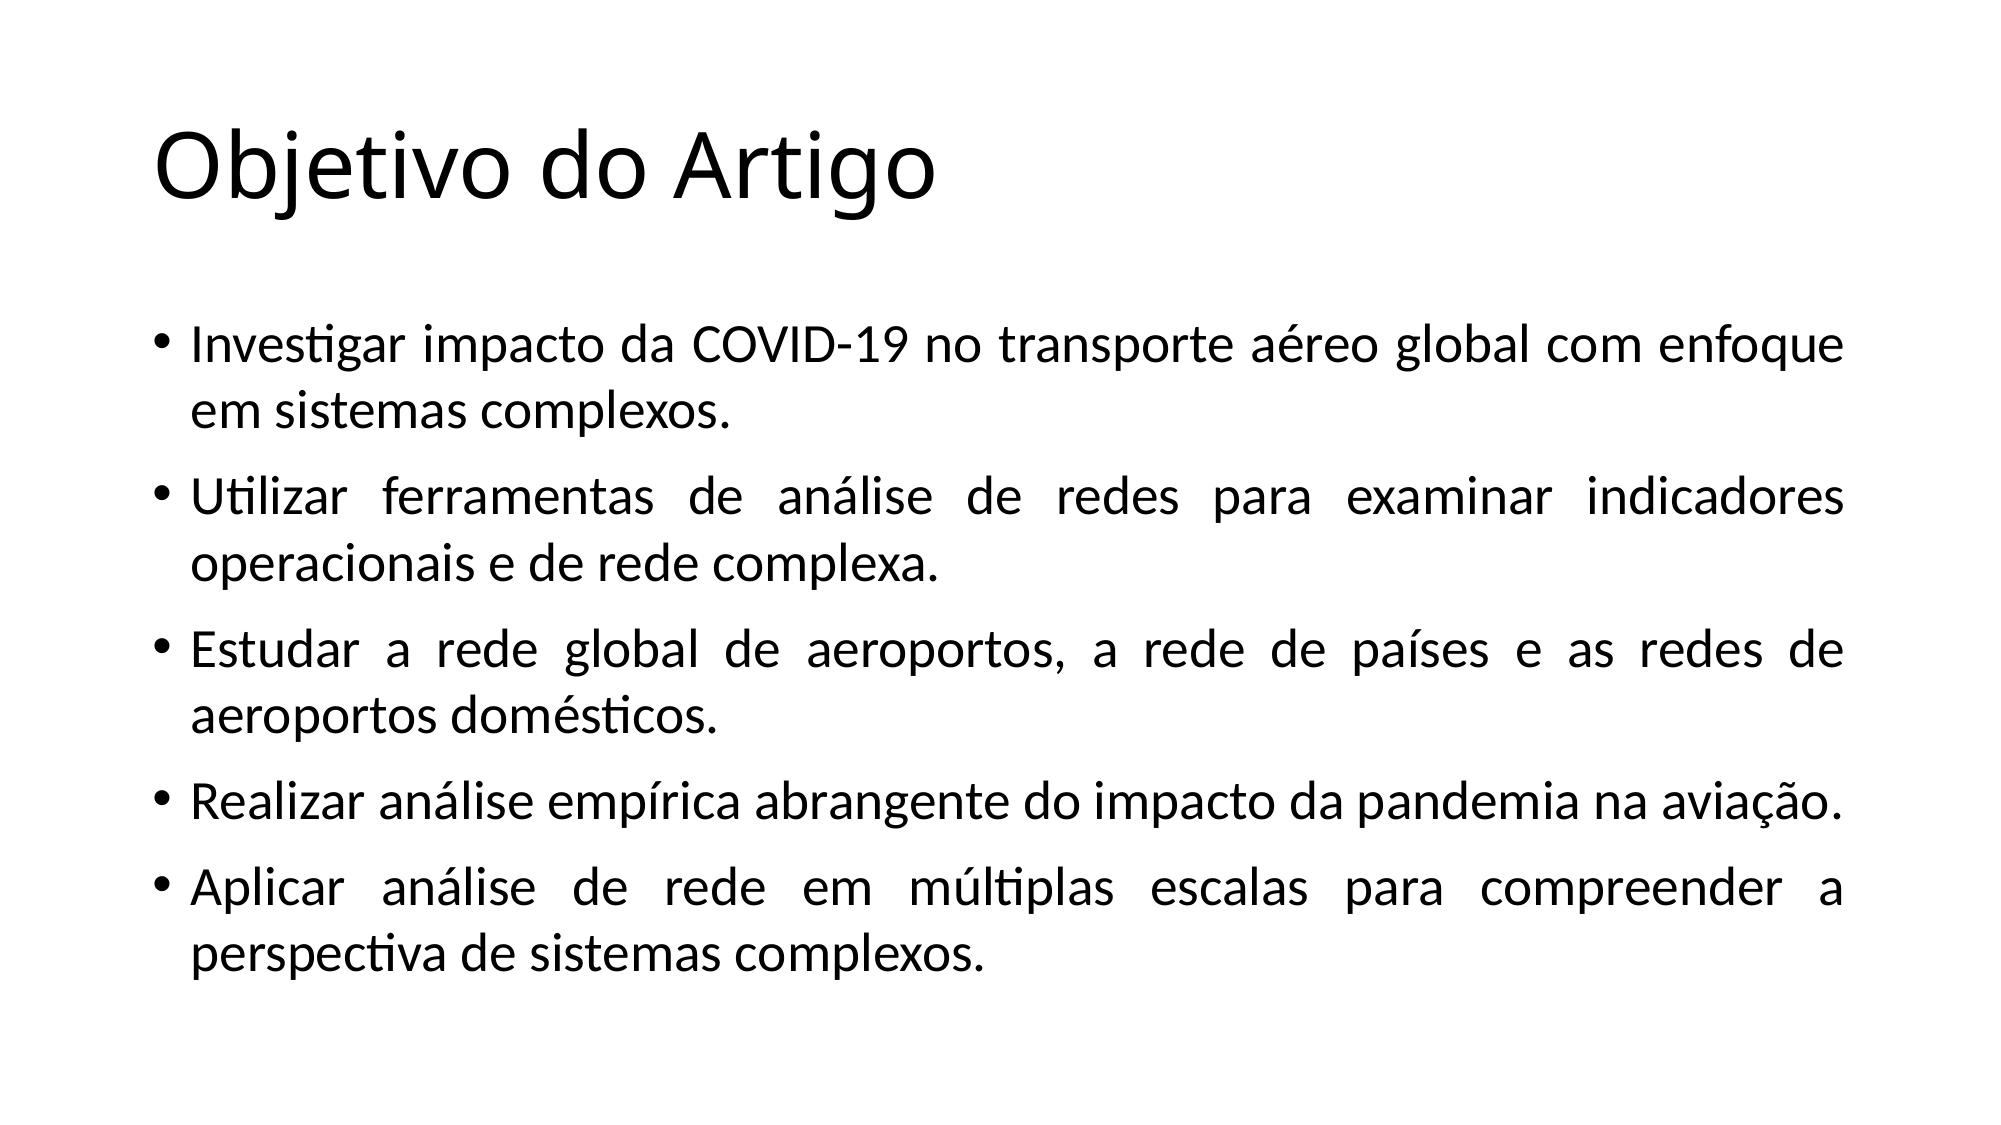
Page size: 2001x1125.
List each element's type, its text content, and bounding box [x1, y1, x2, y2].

title Objetivo do Artigo [137, 59, 1863, 278]
list Investigar impacto da COVID-19 no transporte aéreo global com enfoque em sistemas complexos. Utilizar ferramentas de análise de redes para examinar indicadores operacionais e de rede complexa. Estudar a rede global de aeroportos, a rede de países e as redes de aeroportos domésticos. Realizar análise empírica abrangente do impacto da pandemia na aviação. Aplicar análise de rede em múltiplas escalas para compreender a perspectiva de sistemas complexos. [137, 299, 1863, 1014]
